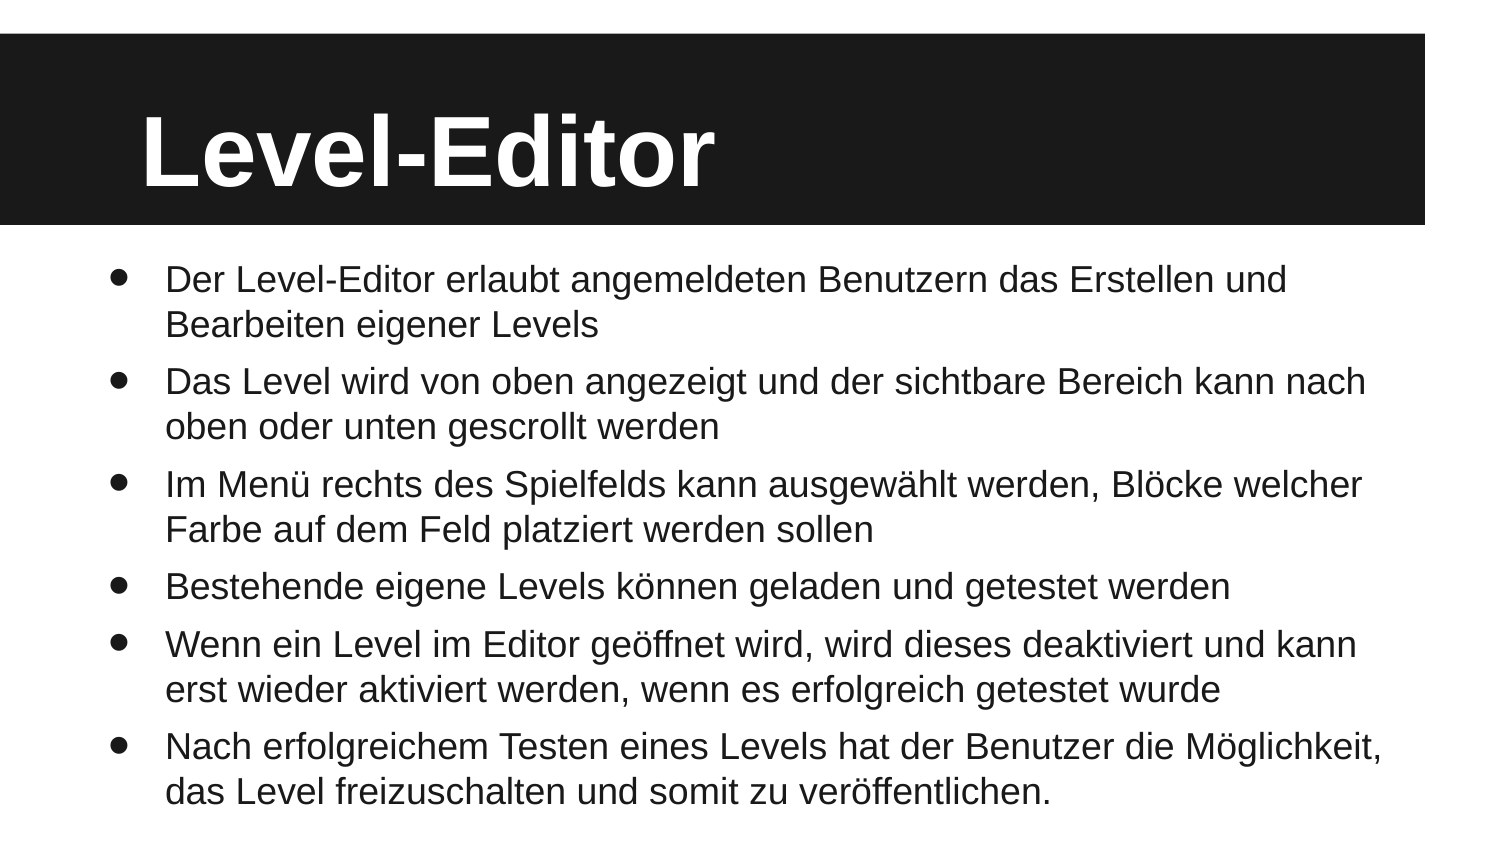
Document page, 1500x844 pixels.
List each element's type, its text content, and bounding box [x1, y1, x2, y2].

list Der Level-Editor erlaubt angemeldeten Benutzern das Erstellen und Bearbeiten eigener Levels Das Level wird von oben angezeigt und der sichtbare Bereich kann nach oben oder unten gescrollt werden Im Menü rechts des Spielfelds kann ausgewählt werden, Blöcke welcher Farbe auf dem Feld platziert werden sollen Bestehende eigene Levels können geladen und getestet werden Wenn ein Level im Editor geöffnet wird, wird dieses deaktiviert und kann erst wieder aktiviert werden, wenn es erfolgreich getestet wurde Nach erfolgreichem Testen eines Levels hat der Benutzer die Möglichkeit, das Level freizuschalten und somit zu veröffentlichen. [75, 239, 1425, 808]
title Level-Editor [75, 33, 1425, 221]
